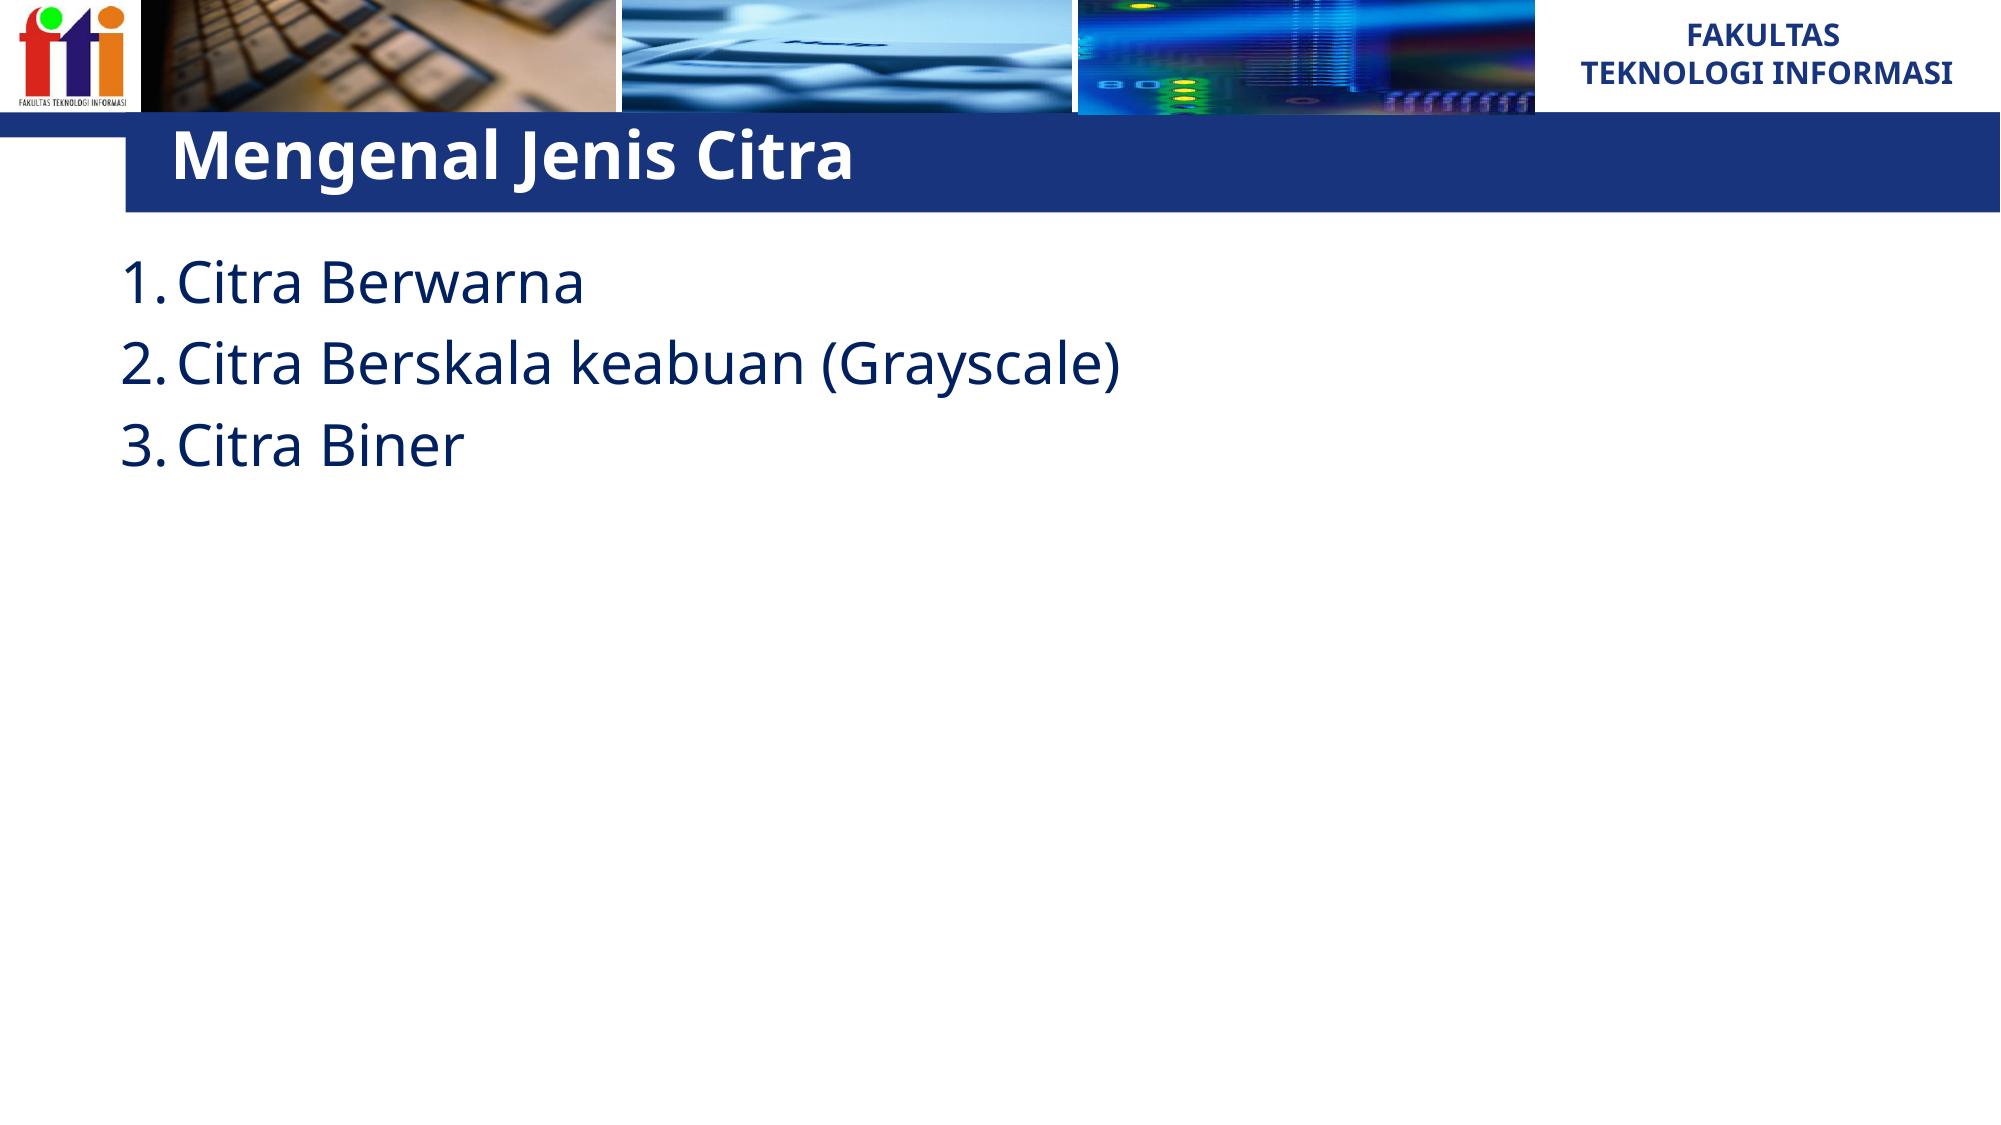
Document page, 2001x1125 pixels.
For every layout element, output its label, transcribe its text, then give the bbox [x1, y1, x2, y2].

picture [622, 0, 1072, 113]
picture [1078, 0, 1535, 115]
picture [19, 6, 126, 106]
title Mengenal Jenis Citra [149, 119, 1934, 213]
list Citra Berwarna Citra Berskala keabuan (Grayscale) Citra Biner [99, 224, 1901, 1038]
picture [141, 0, 616, 112]
